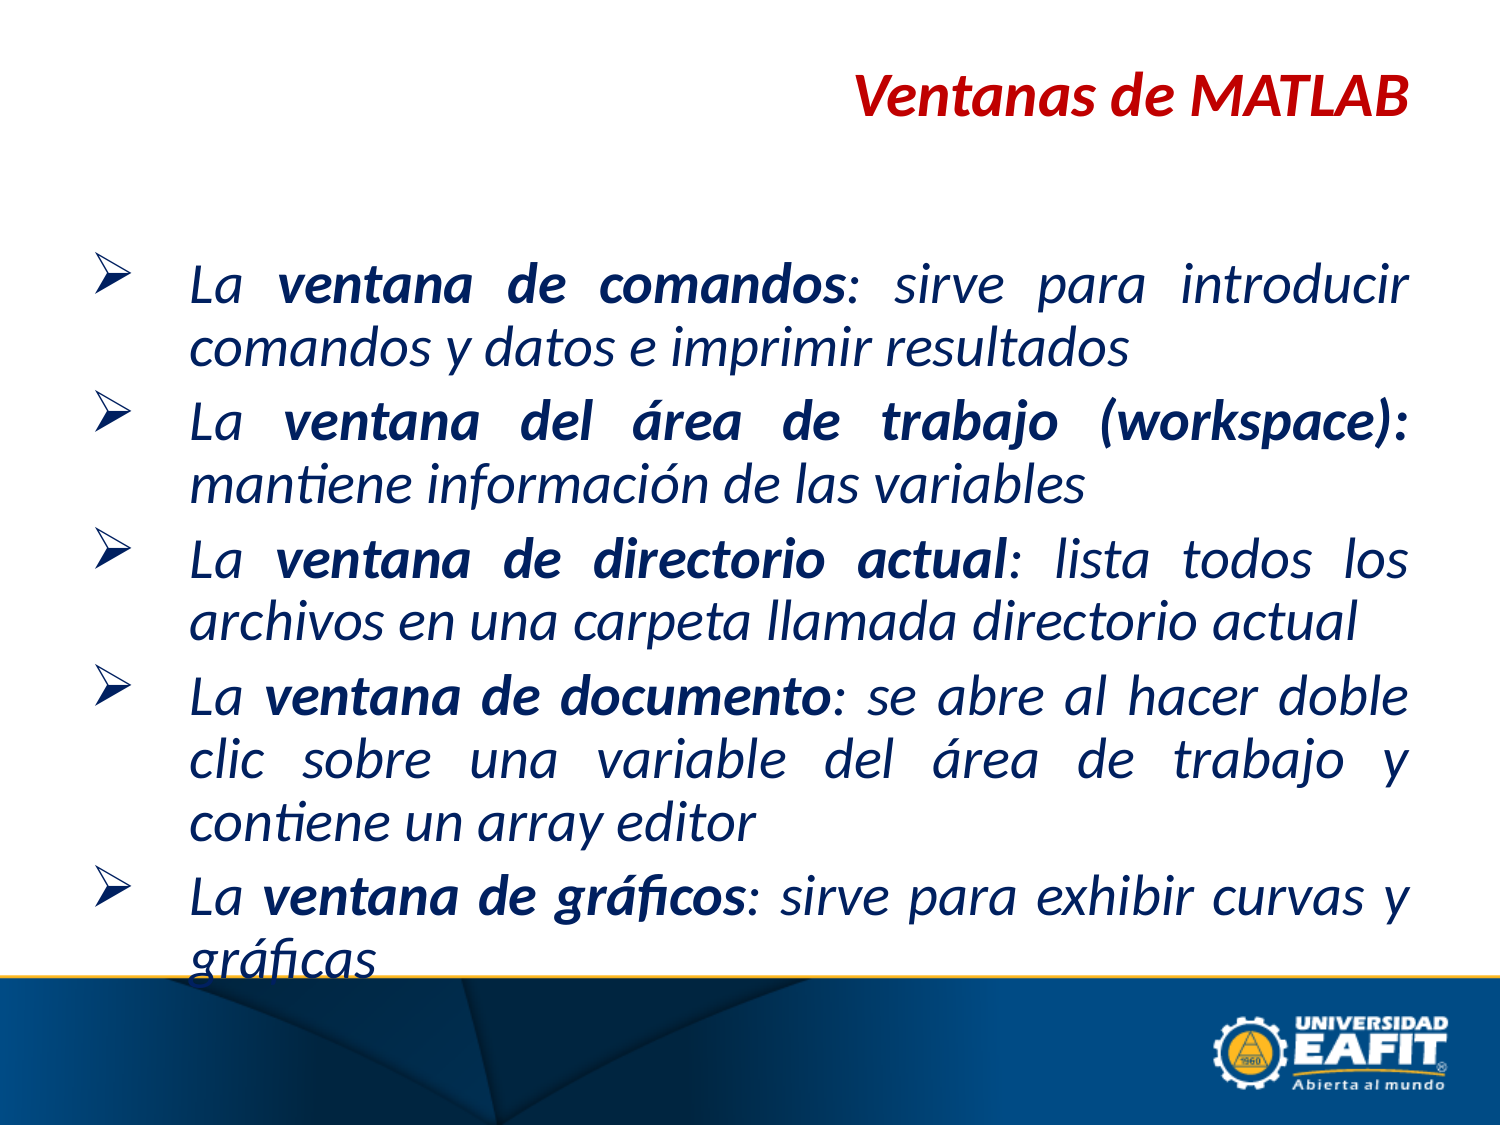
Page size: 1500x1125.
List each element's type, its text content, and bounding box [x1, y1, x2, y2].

title Ventanas de MATLAB [75, 45, 1425, 164]
picture [0, 0, 1500, 1125]
list La ventana de comandos: sirve para introducir comandos y datos e imprimir resultados La ventana del área de trabajo (workspace): mantiene información de las variables La ventana de directorio actual: lista todos los archivos en una carpeta llamada directorio actual La ventana de documento: se abre al hacer doble clic sobre una variable del área de trabajo y contiene un array editor La ventana de gráficos: sirve para exhibir curvas y gráficas [75, 164, 1425, 1005]
